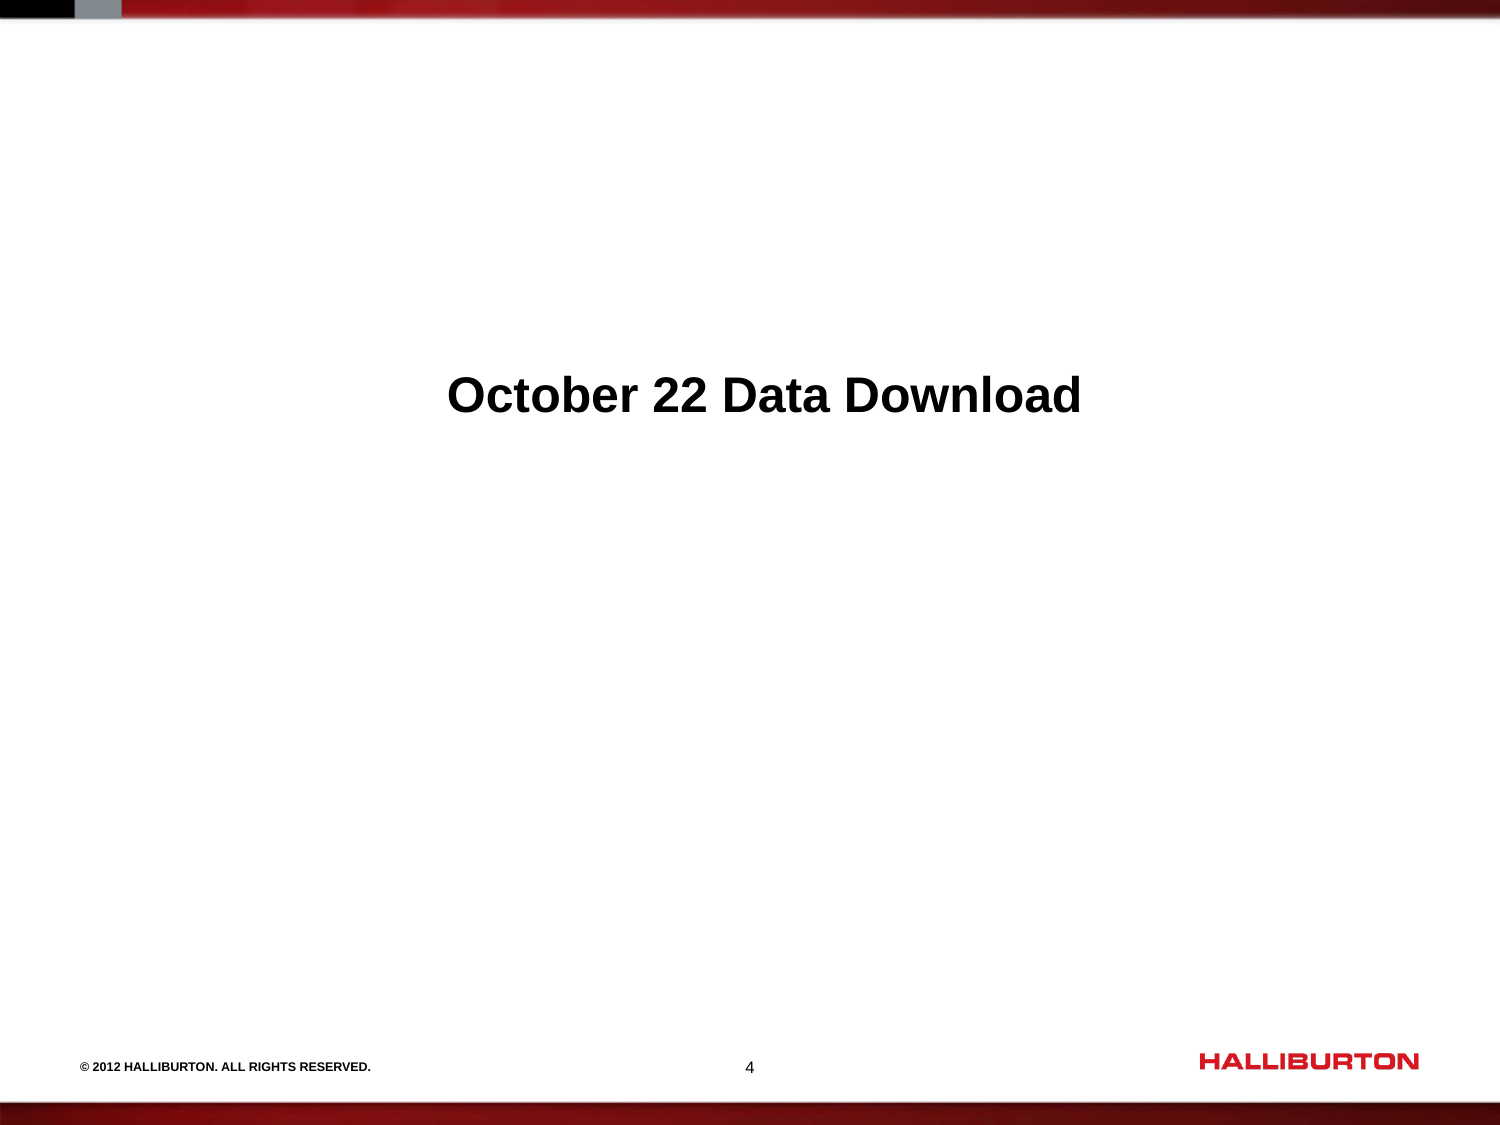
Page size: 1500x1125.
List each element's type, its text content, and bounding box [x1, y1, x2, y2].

title October 22 Data Download [89, 311, 1441, 474]
picture [0, 0, 1500, 1125]
